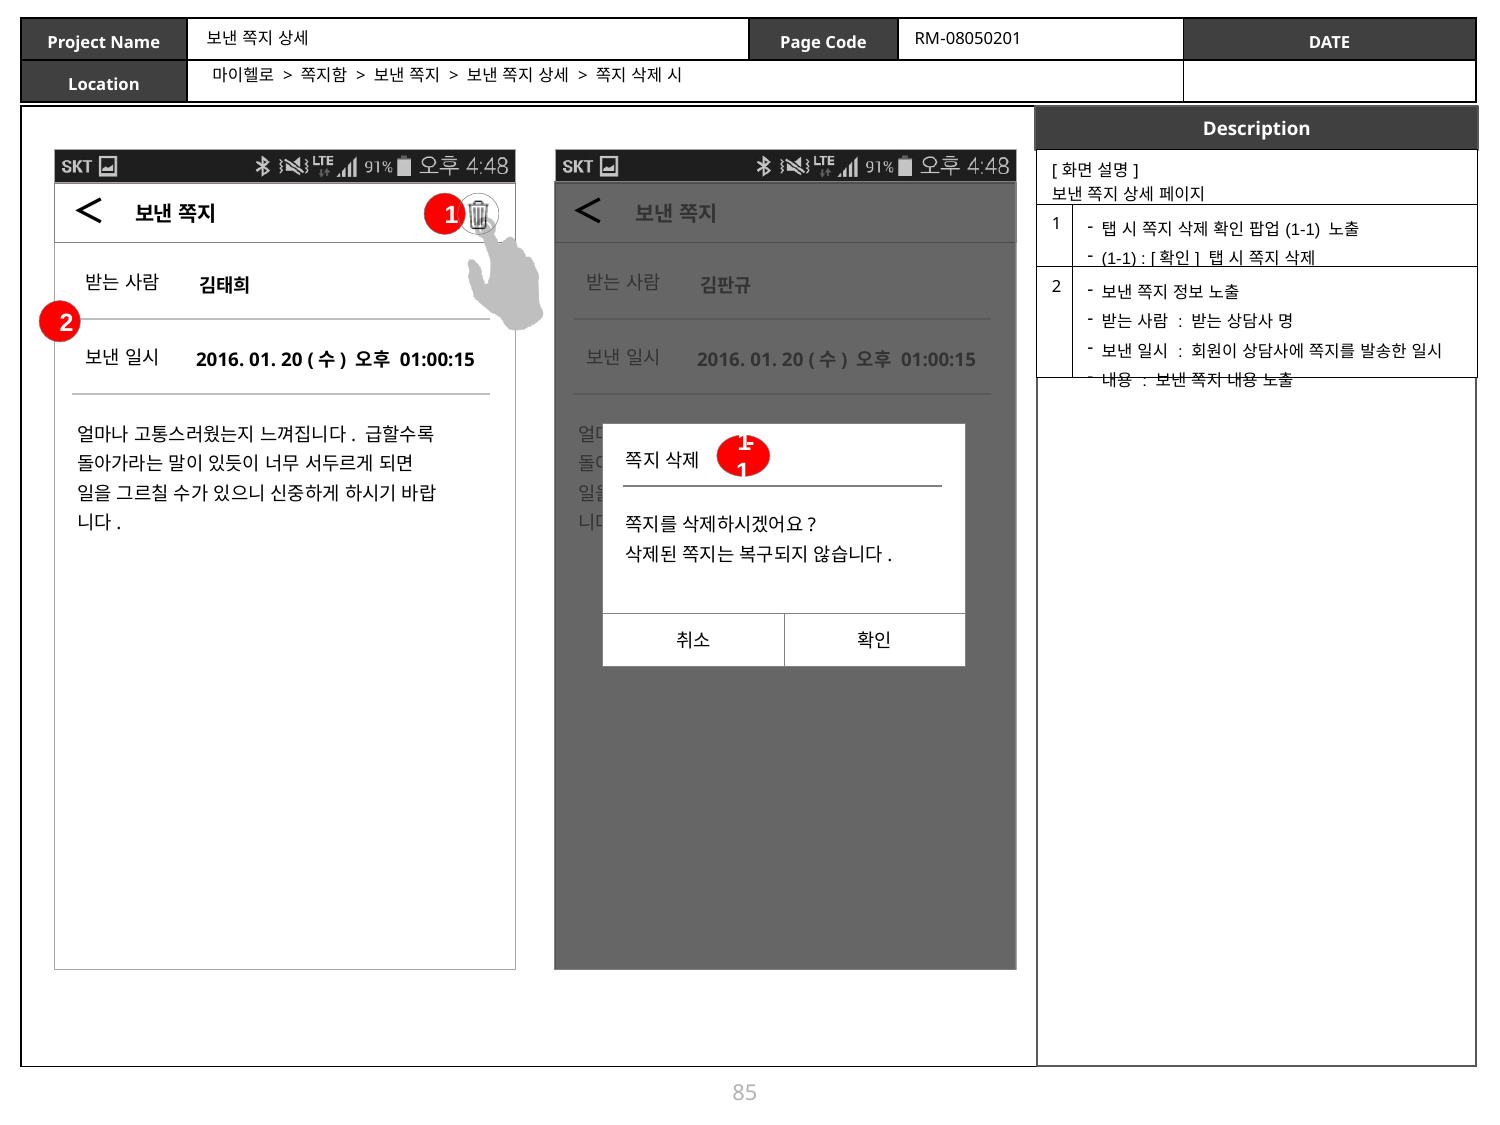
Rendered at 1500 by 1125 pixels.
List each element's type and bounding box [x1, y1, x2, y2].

table_cell [1037, 267, 1072, 377]
text_box [197, 57, 698, 93]
table_cell [1073, 267, 1477, 377]
slide_number [569, 1063, 920, 1124]
text_box [899, 20, 1037, 55]
text_box [552, 148, 1018, 972]
table_cell [1037, 205, 1072, 266]
table_header [1037, 150, 1477, 204]
picture [436, 196, 574, 343]
table_cell [1073, 205, 1477, 266]
text_box [37, 148, 517, 970]
text_box [191, 20, 329, 55]
